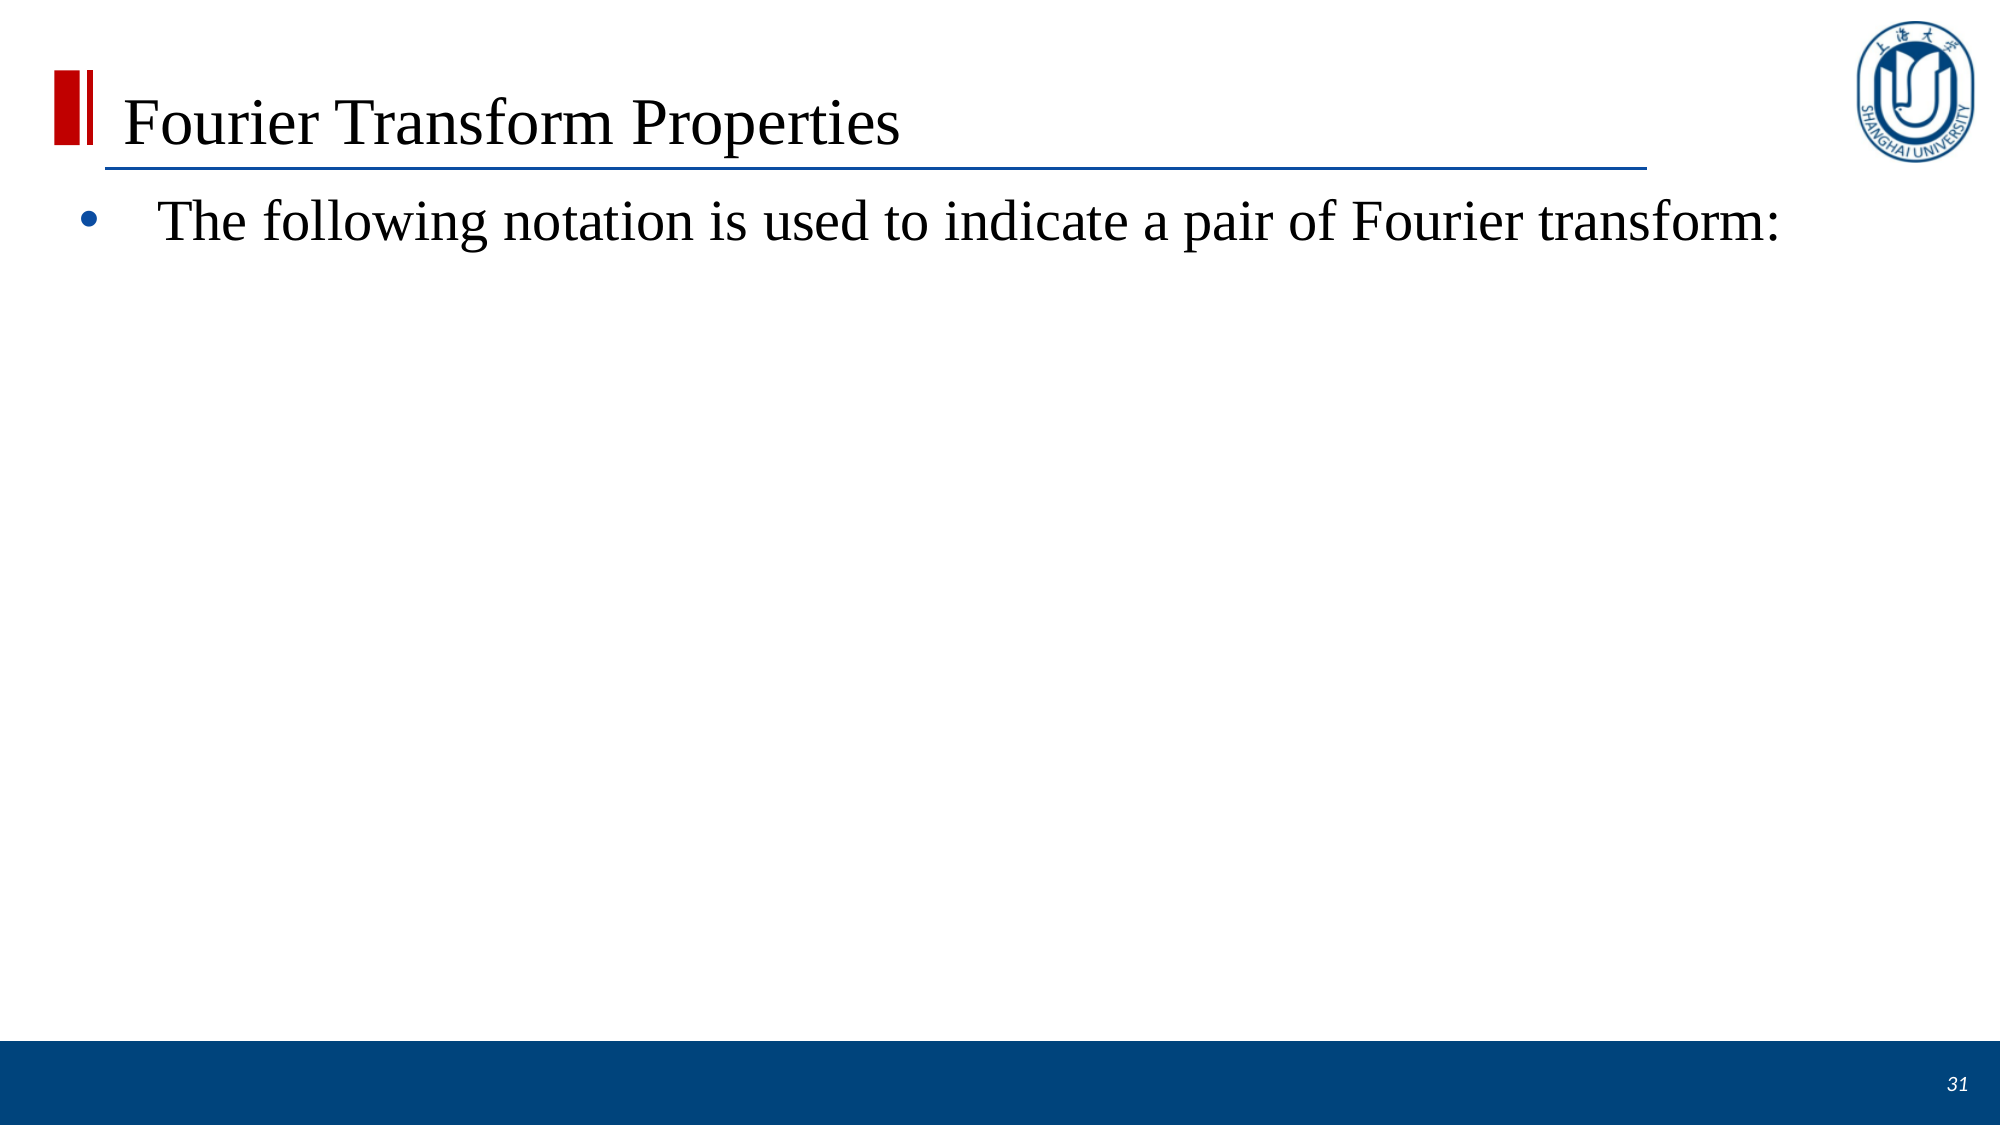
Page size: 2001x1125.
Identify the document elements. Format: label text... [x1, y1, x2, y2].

slide_number 31 [1768, 1052, 1984, 1113]
title Fourier Transform Properties [108, 37, 1857, 167]
picture [1855, 21, 1978, 163]
